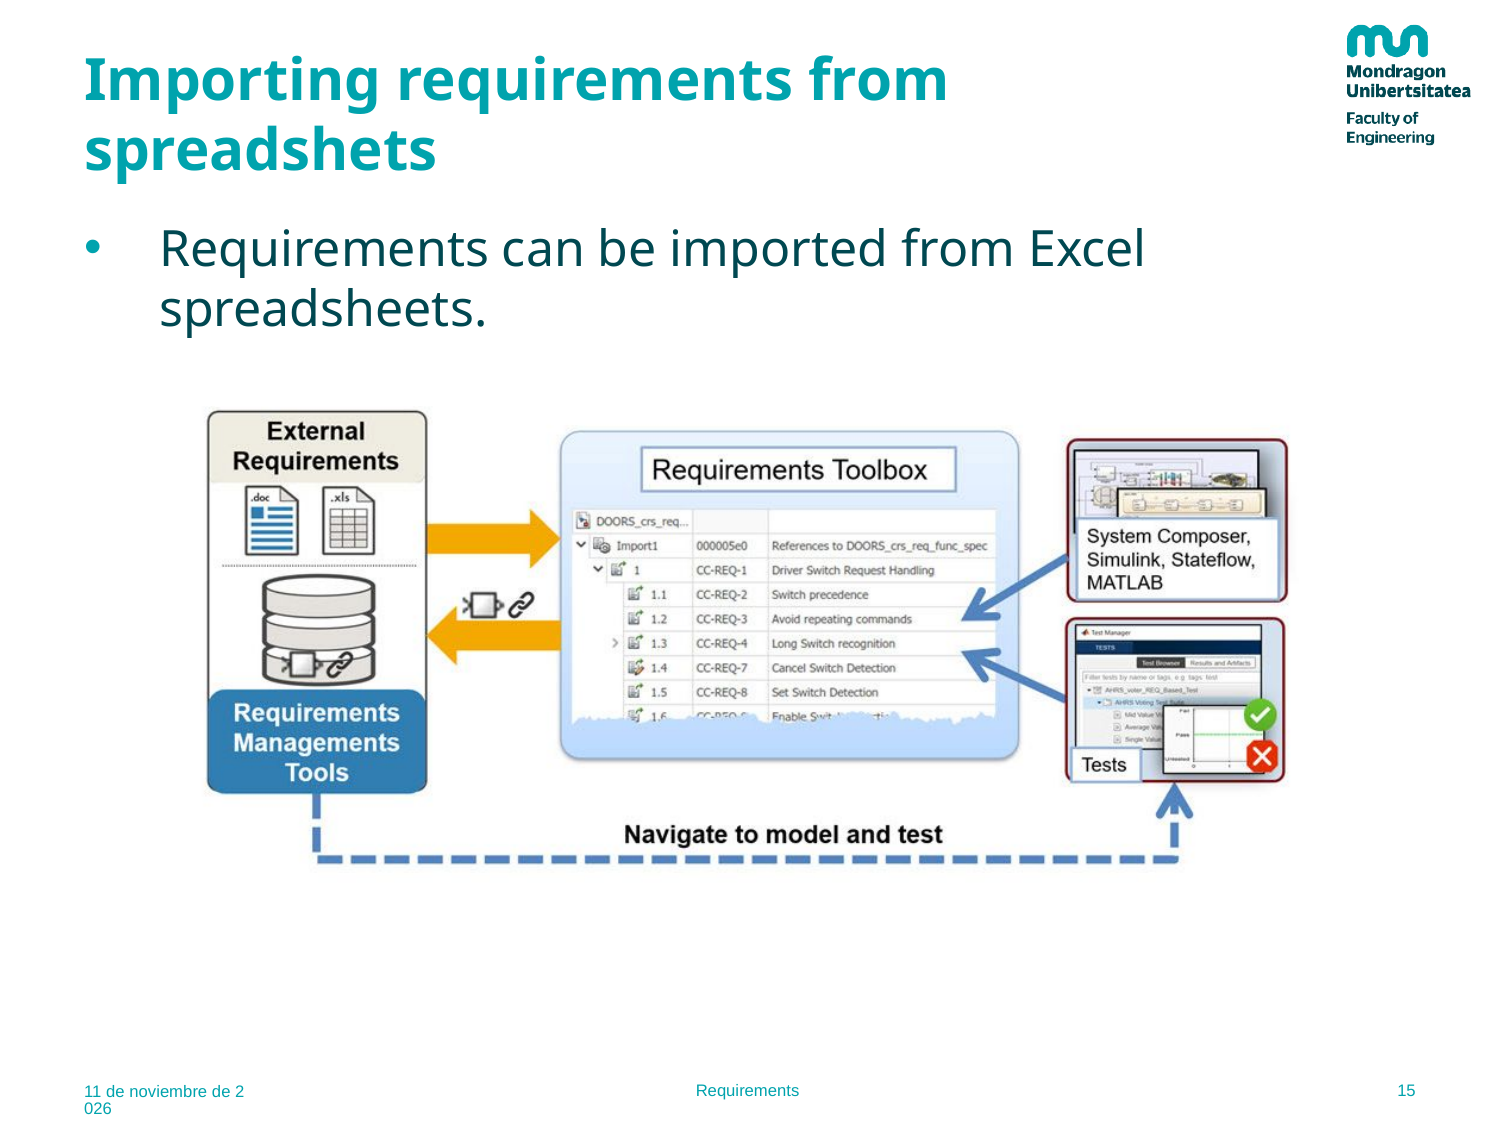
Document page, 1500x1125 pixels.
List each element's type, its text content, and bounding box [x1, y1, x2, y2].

list Requirements can be imported from Excel spreadsheets. [69, 209, 1431, 999]
slide_number 15 [1248, 1059, 1431, 1120]
title Importing requirements from spreadshets [69, 77, 1327, 148]
picture [165, 393, 1356, 889]
picture [1319, 0, 1500, 170]
footer Requirements [356, 1059, 1140, 1120]
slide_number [69, 1060, 263, 1121]
